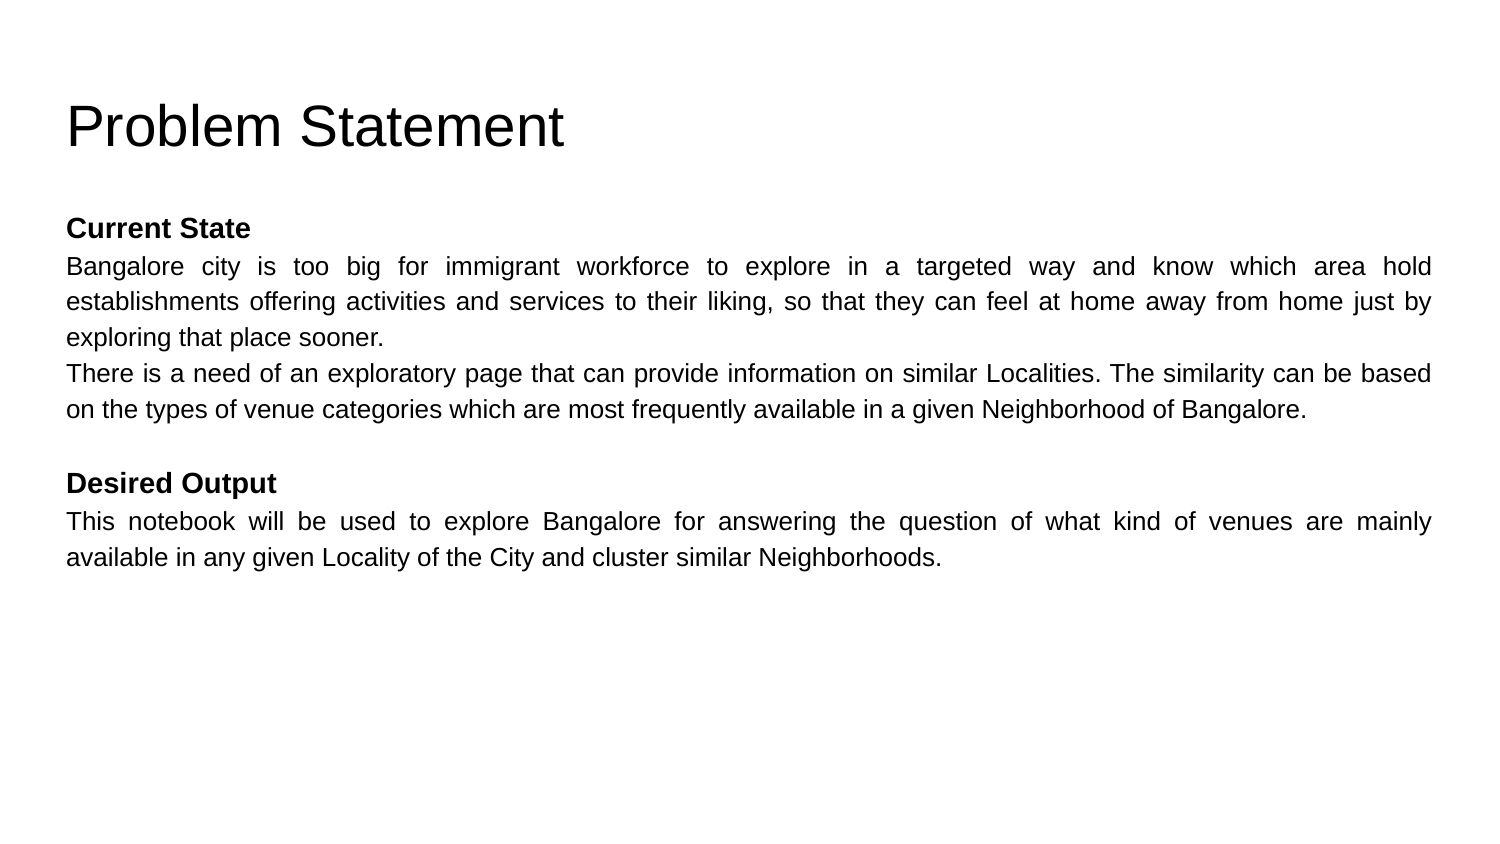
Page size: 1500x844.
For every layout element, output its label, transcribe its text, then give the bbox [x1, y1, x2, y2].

list Current State Bangalore city is too big for immigrant workforce to explore in a targeted way and know which area hold establishments offering activities and services to their liking, so that they can feel at home away from home just by exploring that place sooner. There is a need of an exploratory page that can provide information on similar Localities. The similarity can be based on the types of venue categories which are most frequently available in a given Neighborhood of Bangalore. Desired Output This notebook will be used to explore Bangalore for answering the question of what kind of venues are mainly available in any given Locality of the City and cluster similar Neighborhoods. [51, 189, 1449, 750]
title Problem Statement [51, 72, 1449, 167]
